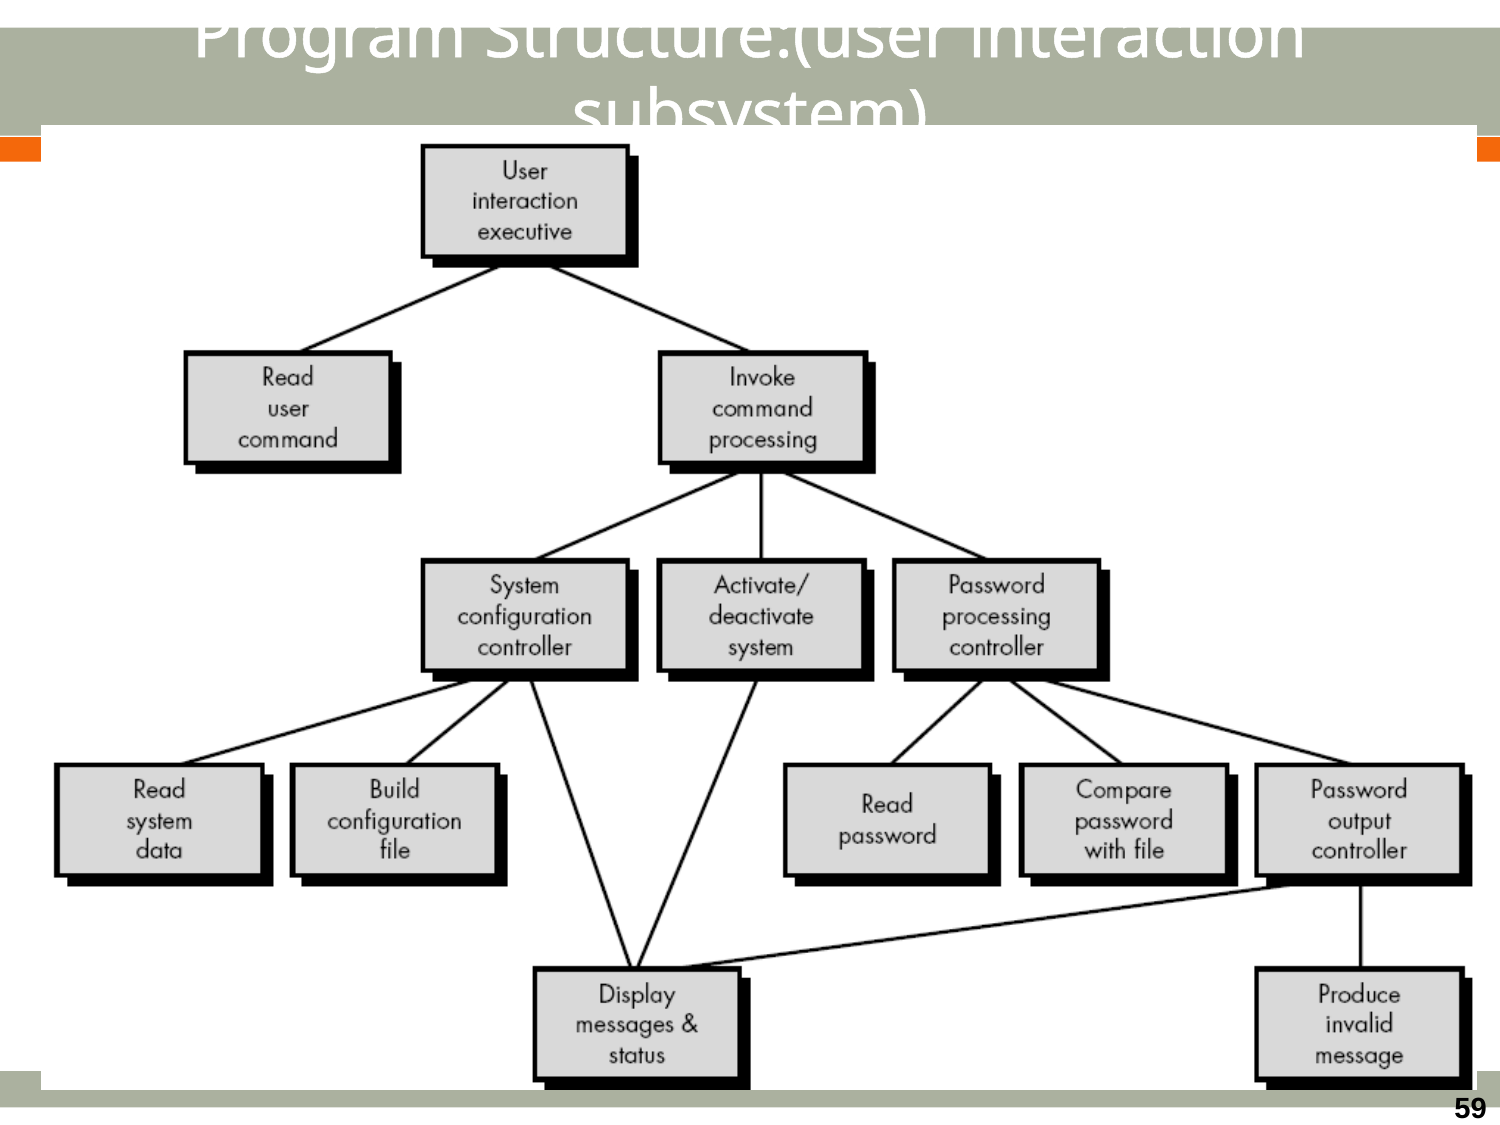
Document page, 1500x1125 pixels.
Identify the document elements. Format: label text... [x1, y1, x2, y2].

picture [41, 125, 1477, 1091]
text_box 59 [1151, 1082, 1500, 1125]
title Program Structure:(user interaction subsystem) [0, 0, 1500, 141]
